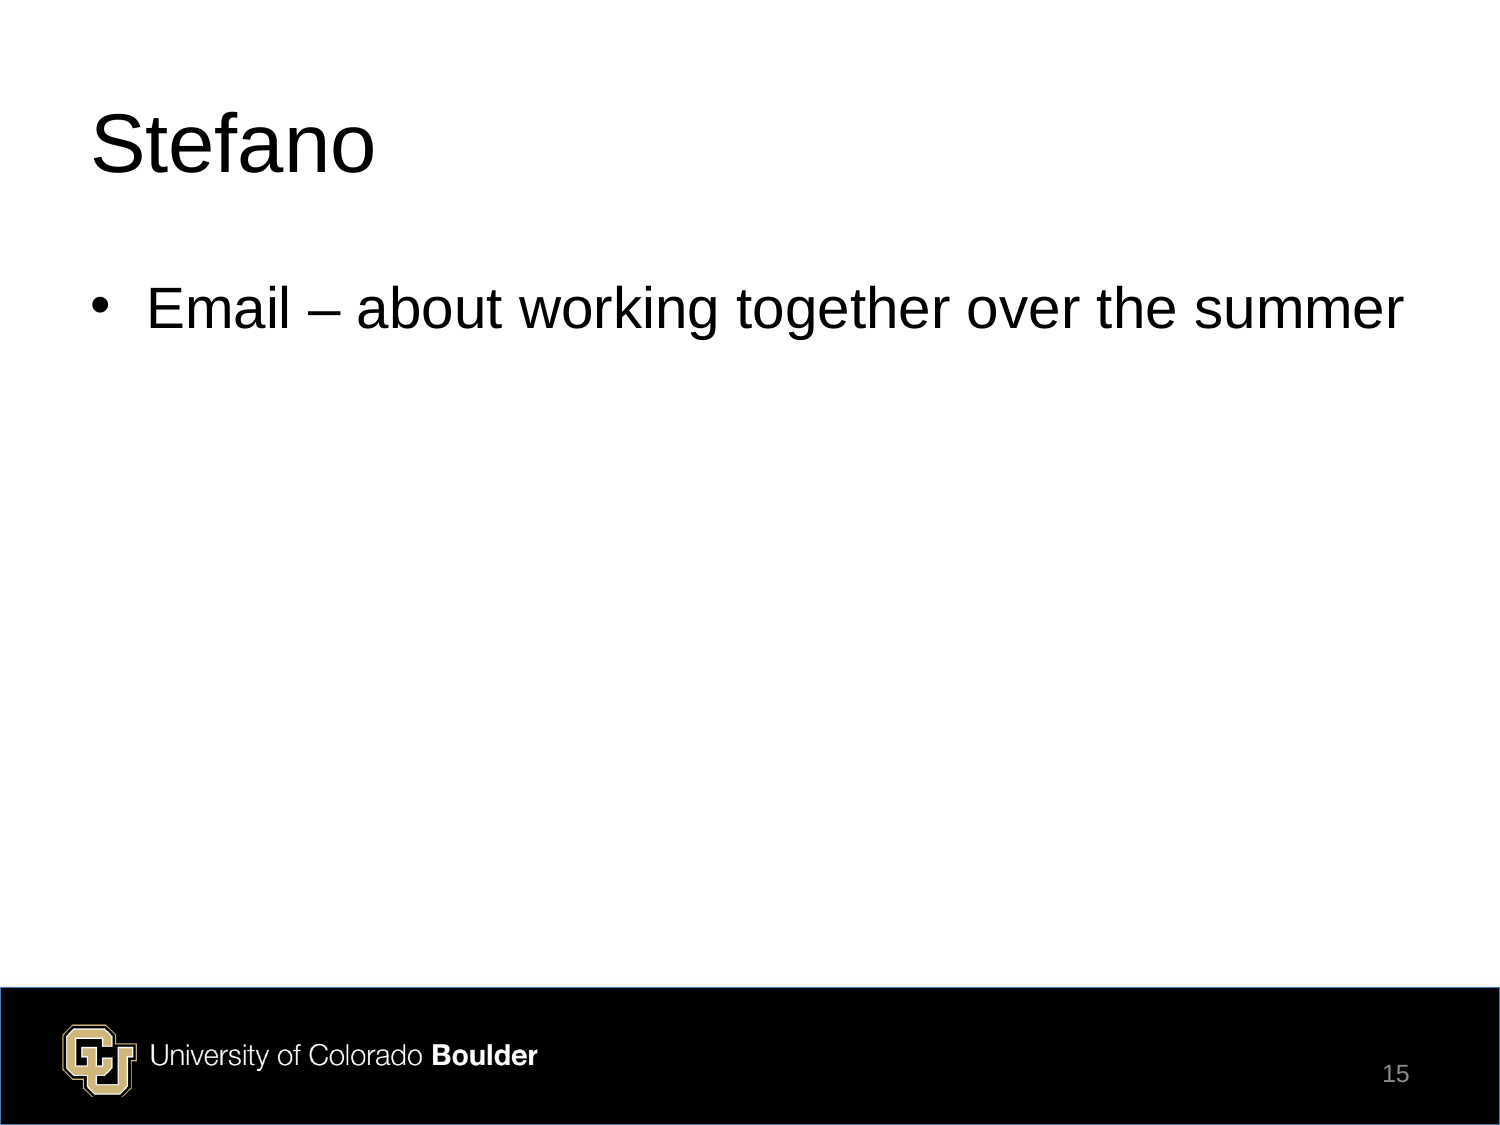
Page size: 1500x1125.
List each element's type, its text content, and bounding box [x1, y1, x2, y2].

title Stefano [75, 45, 1425, 233]
slide_number 15 [1074, 1042, 1425, 1103]
list Email – about working together over the summer [75, 262, 1425, 1005]
